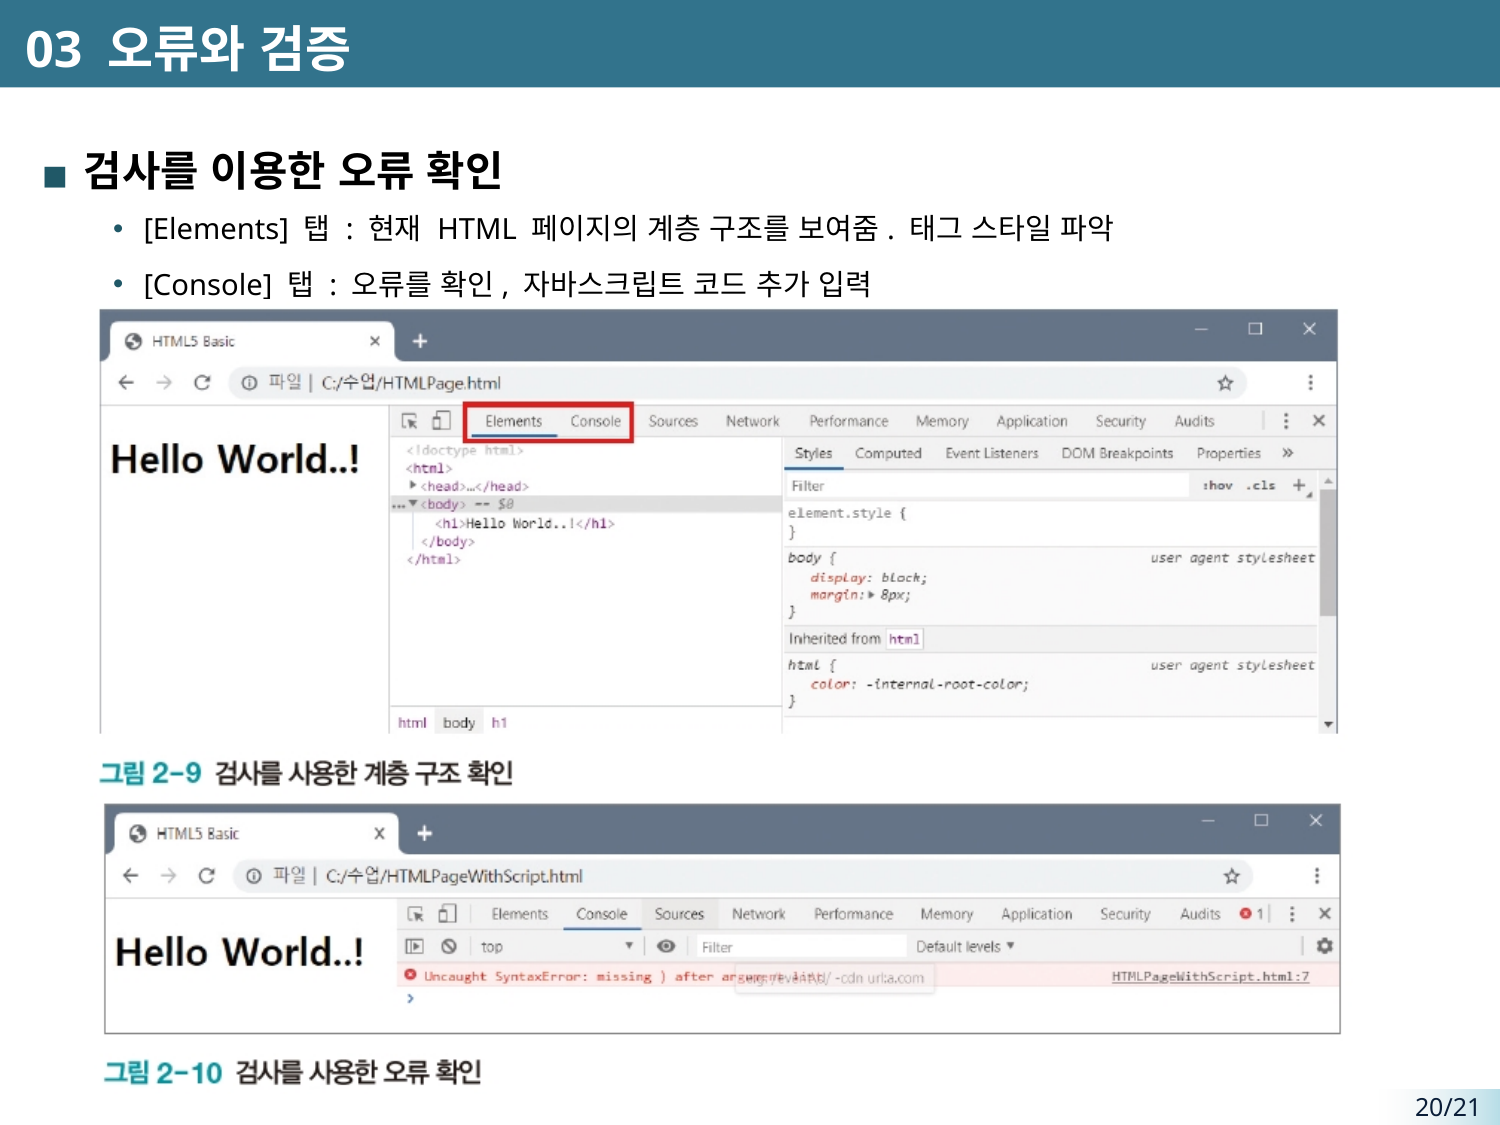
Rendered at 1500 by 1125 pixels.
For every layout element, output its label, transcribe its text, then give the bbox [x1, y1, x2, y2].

picture [88, 298, 1353, 1095]
list 검사를 이용한 오류 확인 [Elements] 탭 : 현재 HTML 페이지의 계층 구조를 보여줌. 태그 스타일 파악 [Console] 탭 : 오류를 확인, 자바스크립트 코드 추가 입력 [10, 126, 1481, 1057]
title 03 오류와 검증 [10, 8, 1288, 87]
